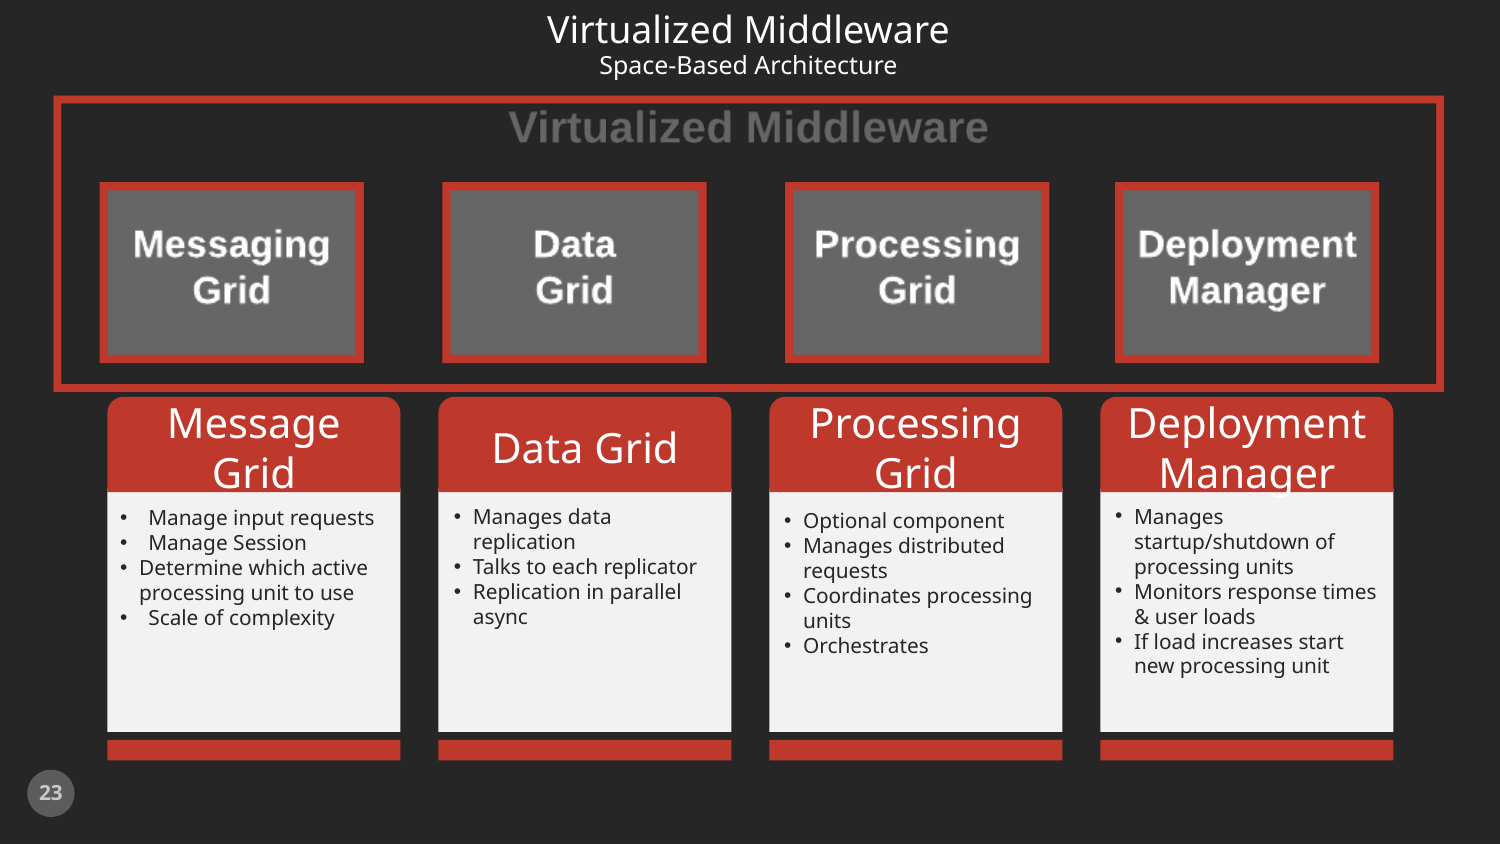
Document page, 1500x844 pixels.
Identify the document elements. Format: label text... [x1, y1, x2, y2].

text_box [769, 396, 1063, 761]
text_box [438, 396, 732, 761]
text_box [107, 396, 401, 761]
slide_number 23 [13, 770, 89, 816]
picture [0, 42, 1498, 446]
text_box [1100, 396, 1394, 761]
text_box Virtualized Middleware [286, 0, 1212, 40]
